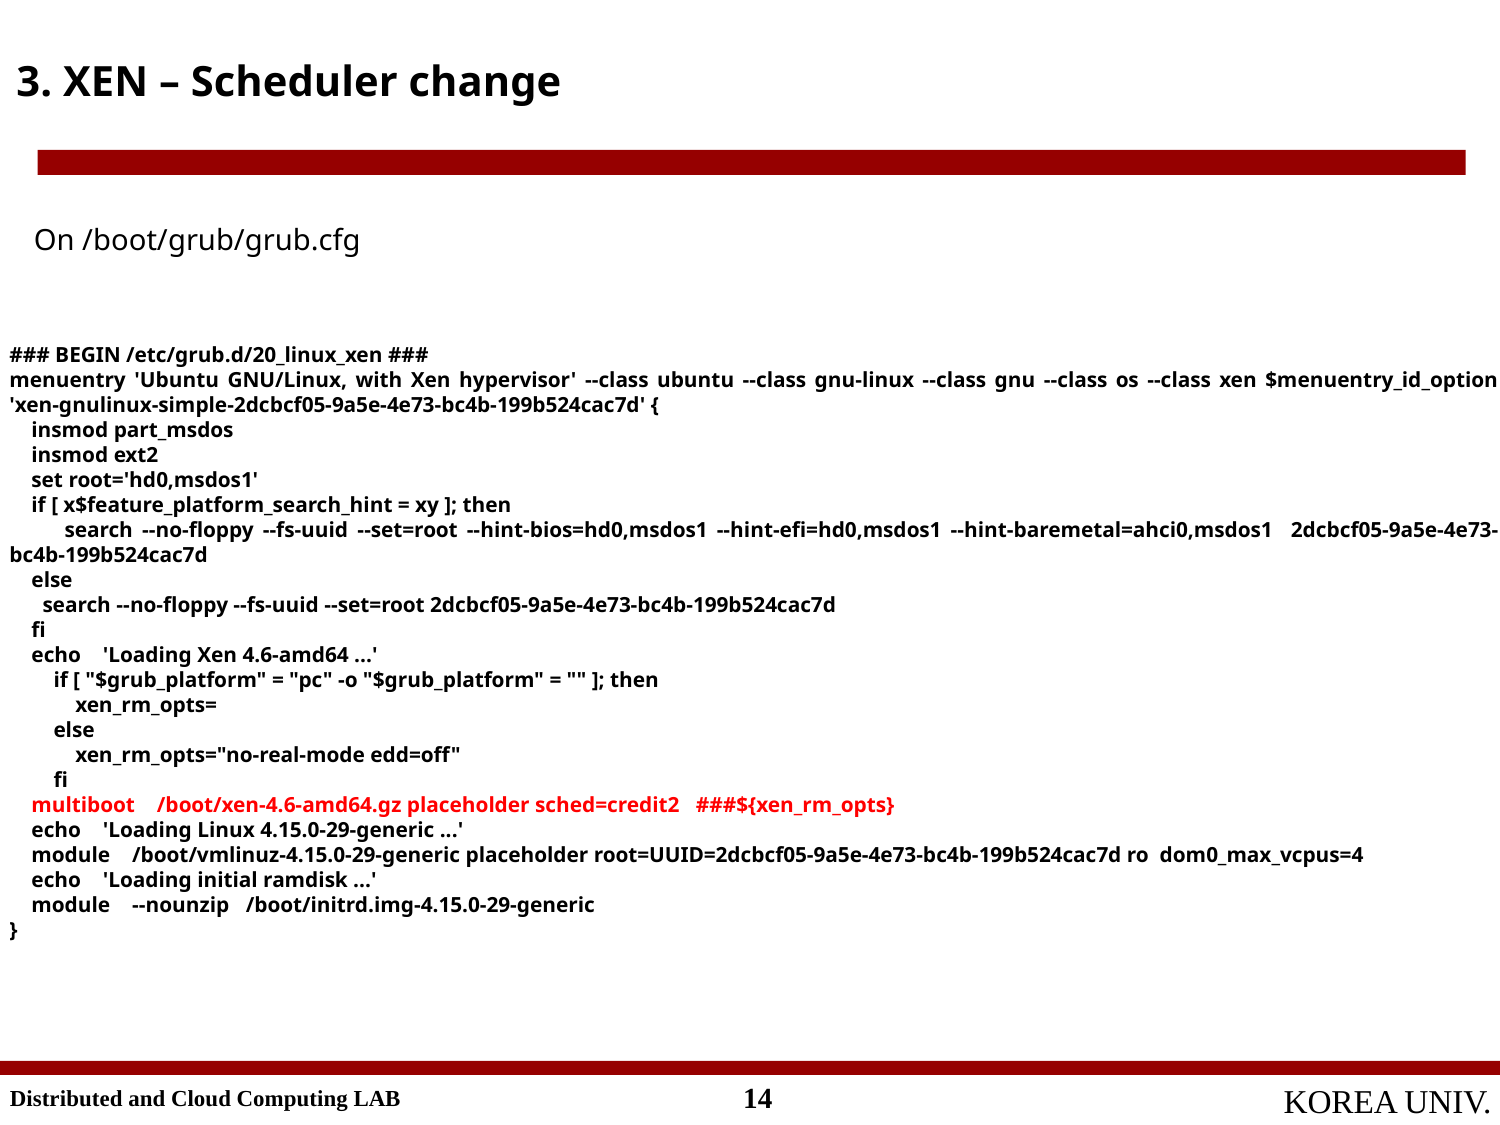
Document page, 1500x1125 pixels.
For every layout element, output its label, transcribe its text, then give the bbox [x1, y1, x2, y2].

text_box On /boot/grub/grub.cfg [19, 214, 376, 264]
text_box 3. XEN – Scheduler change [1, 2, 1500, 158]
text_box ### BEGIN /etc/grub.d/20_linux_xen ### menuentry 'Ubuntu GNU/Linux, with Xen hypervisor' --class ubuntu --class gnu-linux --class gnu --class os --class xen $menuentry_id_option 'xen-gnulinux-simple-2dcbcf05-9a5e-4e73-bc4b-199b524cac7d' { insmod part_msdos insmod ext2 set root='hd0,msdos1' if [ x$feature_platform_search_hint = xy ]; then search --no-floppy --fs-uuid --set=root --hint-bios=hd0,msdos1 --hint-efi=hd0,msdos1 --hint-baremetal=ahci0,msdos1 2dcbcf05-9a5e-4e73-bc4b-199b524cac7d else search --no-floppy --fs-uuid --set=root 2dcbcf05-9a5e-4e73-bc4b-199b524cac7d fi echo 'Loading Xen 4.6-amd64 ...' if [ "$grub_platform" = "pc" -o "$grub_platform" = "" ]; then xen_rm_opts= else xen_rm_opts="no-real-mode edd=off" fi multiboot /boot/xen-4.6-amd64.gz placeholder sched=credit2 ###${xen_rm_opts} echo 'Loading Linux 4.15.0-29-generic ...' module /boot/vmlinuz-4.15.0-29-generic placeholder root=UUID=2dcbcf05-9a5e-4e73-bc4b-199b524cac7d ro dom0_max_vcpus=4 echo 'Loading initial ramdisk ...' module --nounzip /boot/initrd.img-4.15.0-29-generic } [0, 334, 1500, 949]
slide_number 14 [628, 1071, 888, 1125]
footer Distributed and Cloud Computing LAB [0, 1076, 613, 1125]
